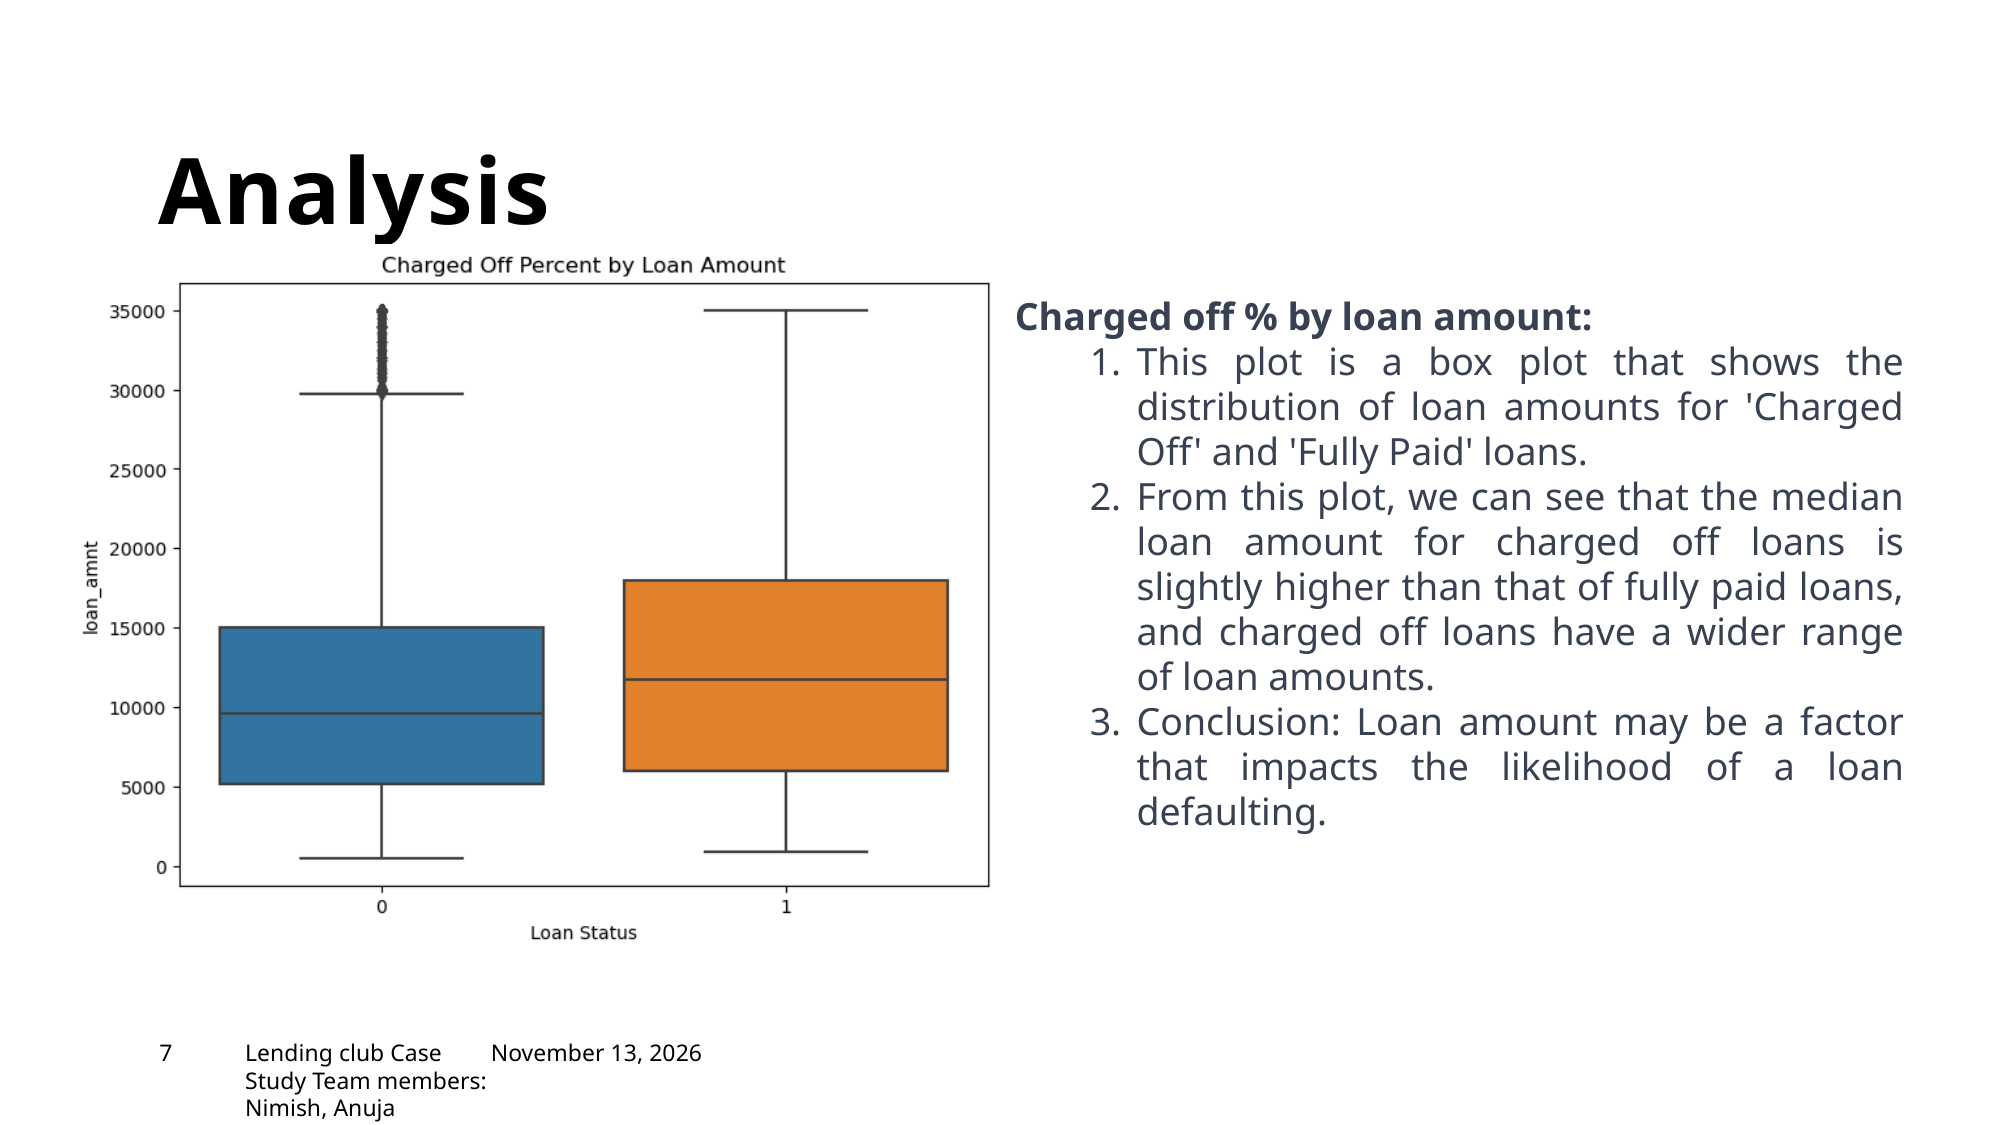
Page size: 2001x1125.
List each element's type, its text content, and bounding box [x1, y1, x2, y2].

picture [70, 244, 1000, 955]
title Analysis [158, 144, 1484, 245]
slide_number 7 [159, 1038, 245, 1080]
footer Lending club Case Study Team members: Nimish, Anuja [245, 1038, 490, 1080]
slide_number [490, 1038, 707, 1080]
text_box Charged off % by loan amount: This plot is a box plot that shows the distribution of loan amounts for 'Charged Off' and 'Fully Paid' loans. From this plot, we can see that the median loan amount for charged off loans is slightly higher than that of fully paid loans, and charged off loans have a wider range of loan amounts. Conclusion: Loan amount may be a factor that impacts the likelihood of a loan defaulting. [1000, 285, 1920, 841]
